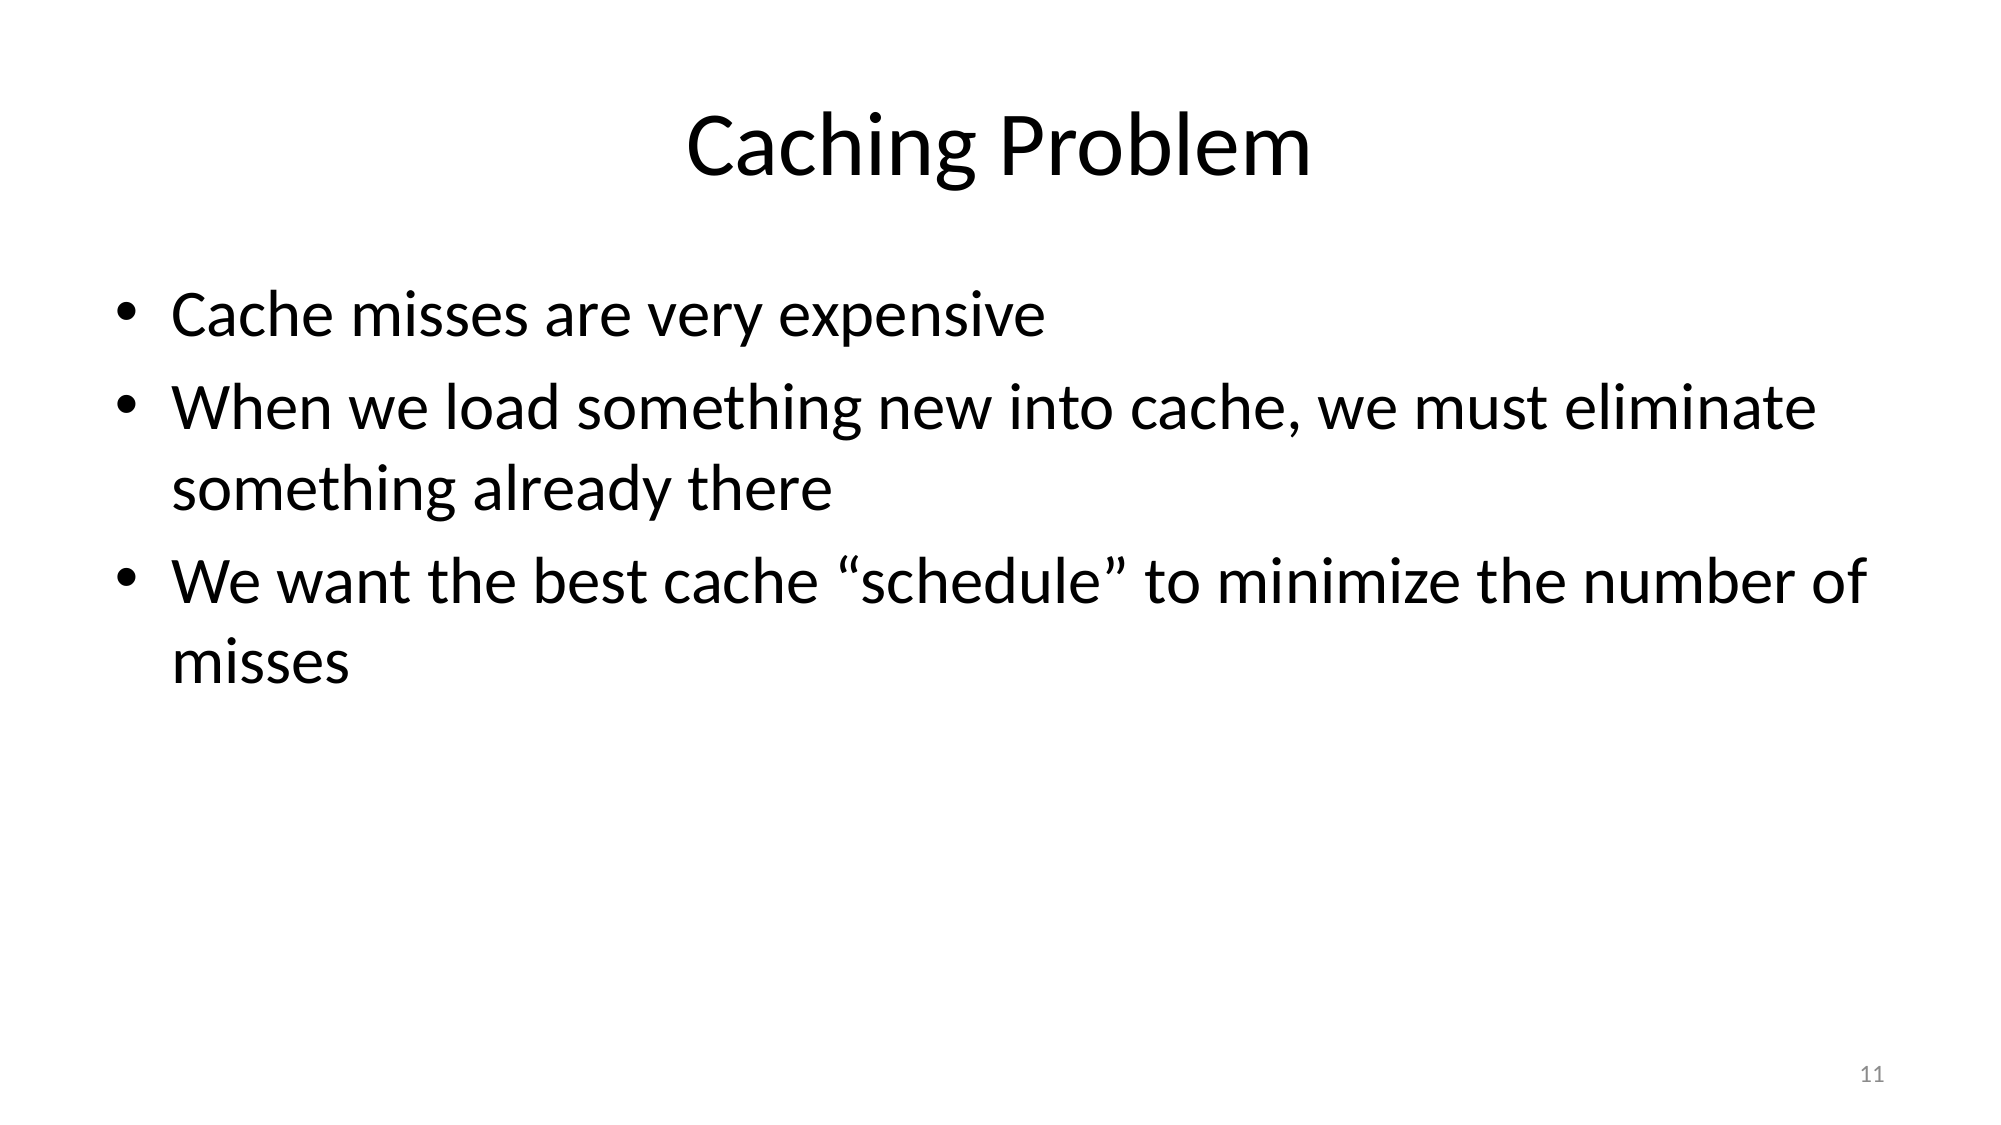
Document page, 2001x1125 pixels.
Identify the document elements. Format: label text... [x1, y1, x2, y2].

slide_number 11 [1433, 1042, 1900, 1103]
title Caching Problem [99, 45, 1900, 233]
list Cache misses are very expensive When we load something new into cache, we must eliminate something already there We want the best cache “schedule” to minimize the number of misses [99, 262, 1900, 1005]
